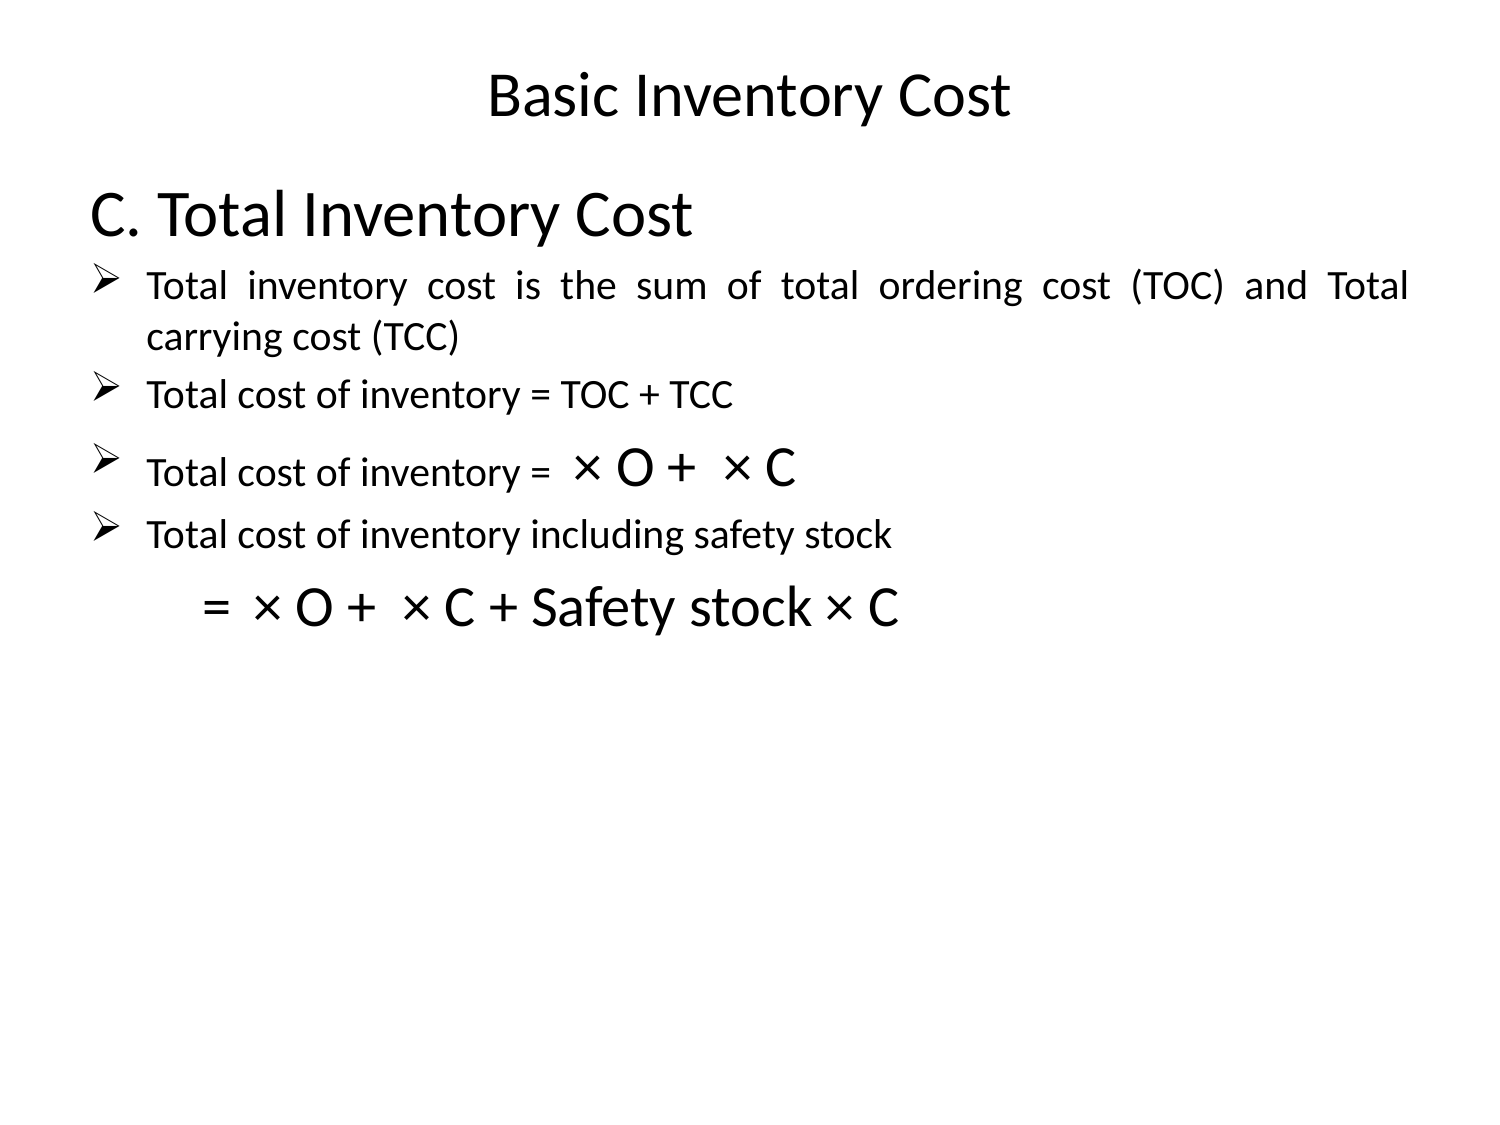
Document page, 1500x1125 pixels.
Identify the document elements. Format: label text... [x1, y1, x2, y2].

title Basic Inventory Cost [75, 45, 1425, 138]
